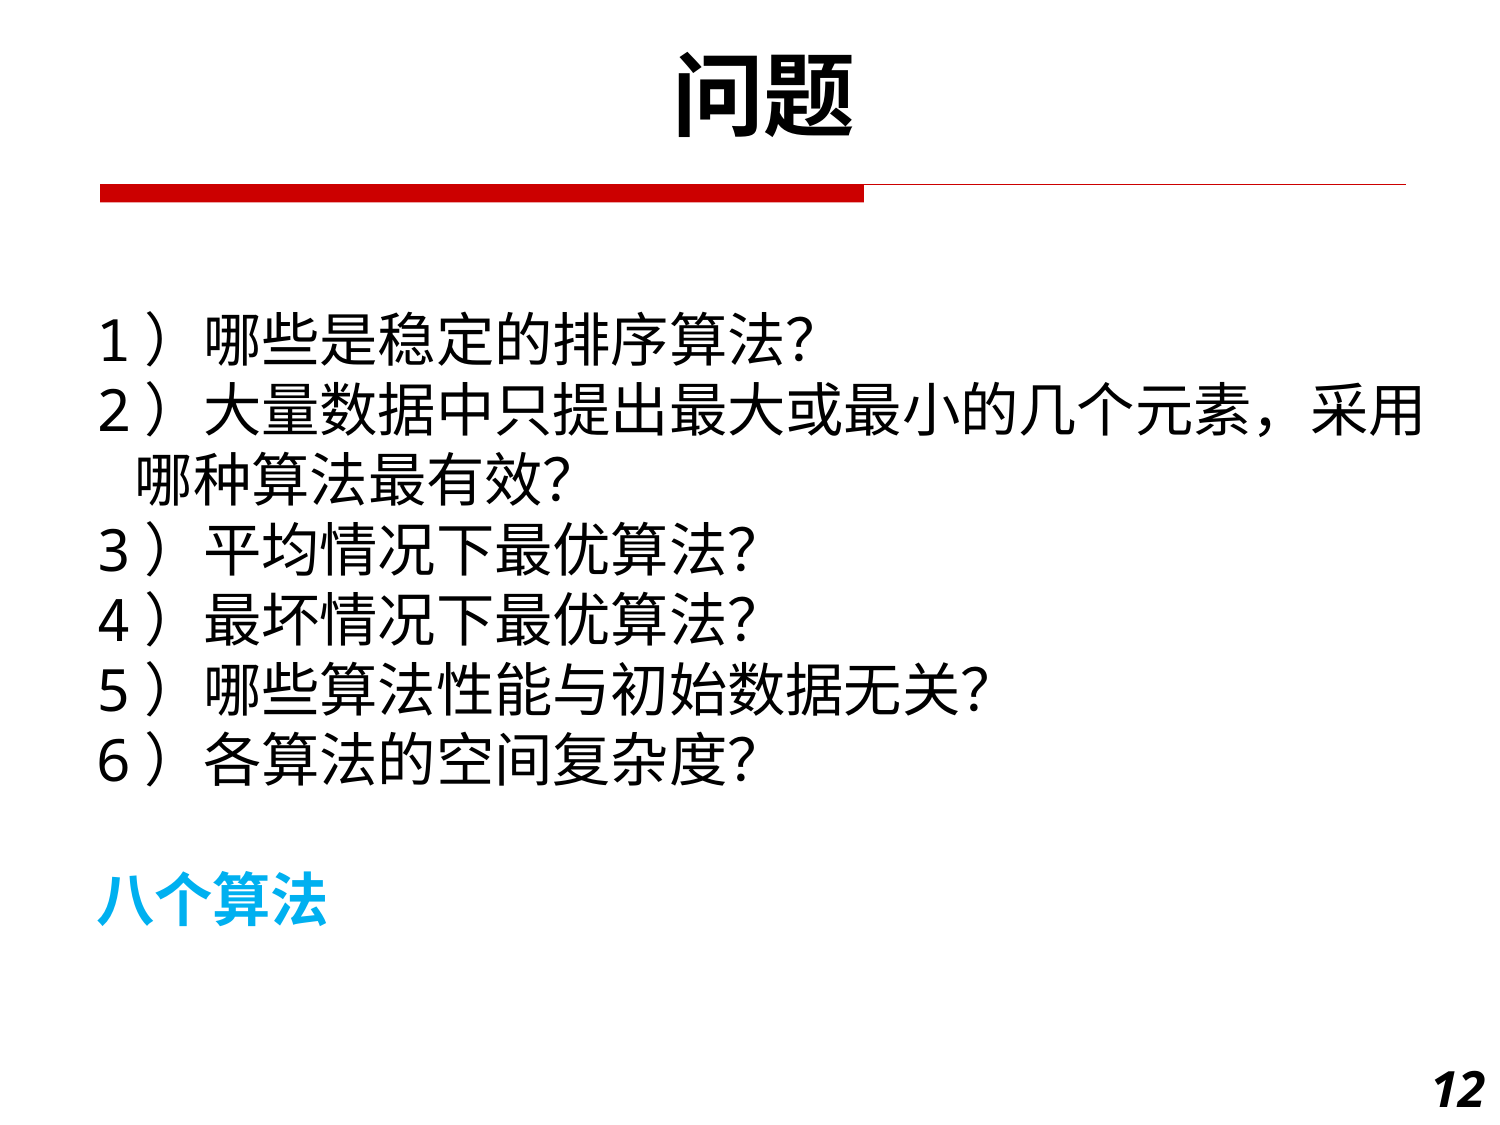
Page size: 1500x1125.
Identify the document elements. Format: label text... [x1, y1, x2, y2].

title 1）哪些是稳定的排序算法？ 2）大量数据中只提出最大或最小的几个元素，采用 哪种算法最有效？ 3）平均情况下最优算法？ 4）最坏情况下最优算法？ 5）哪些算法性能与初始数据无关？ 6）各算法的空间复杂度？ 八个算法 [80, 432, 1447, 941]
text_box 问题 [70, 30, 1458, 156]
text_box 12 [1400, 1049, 1500, 1125]
